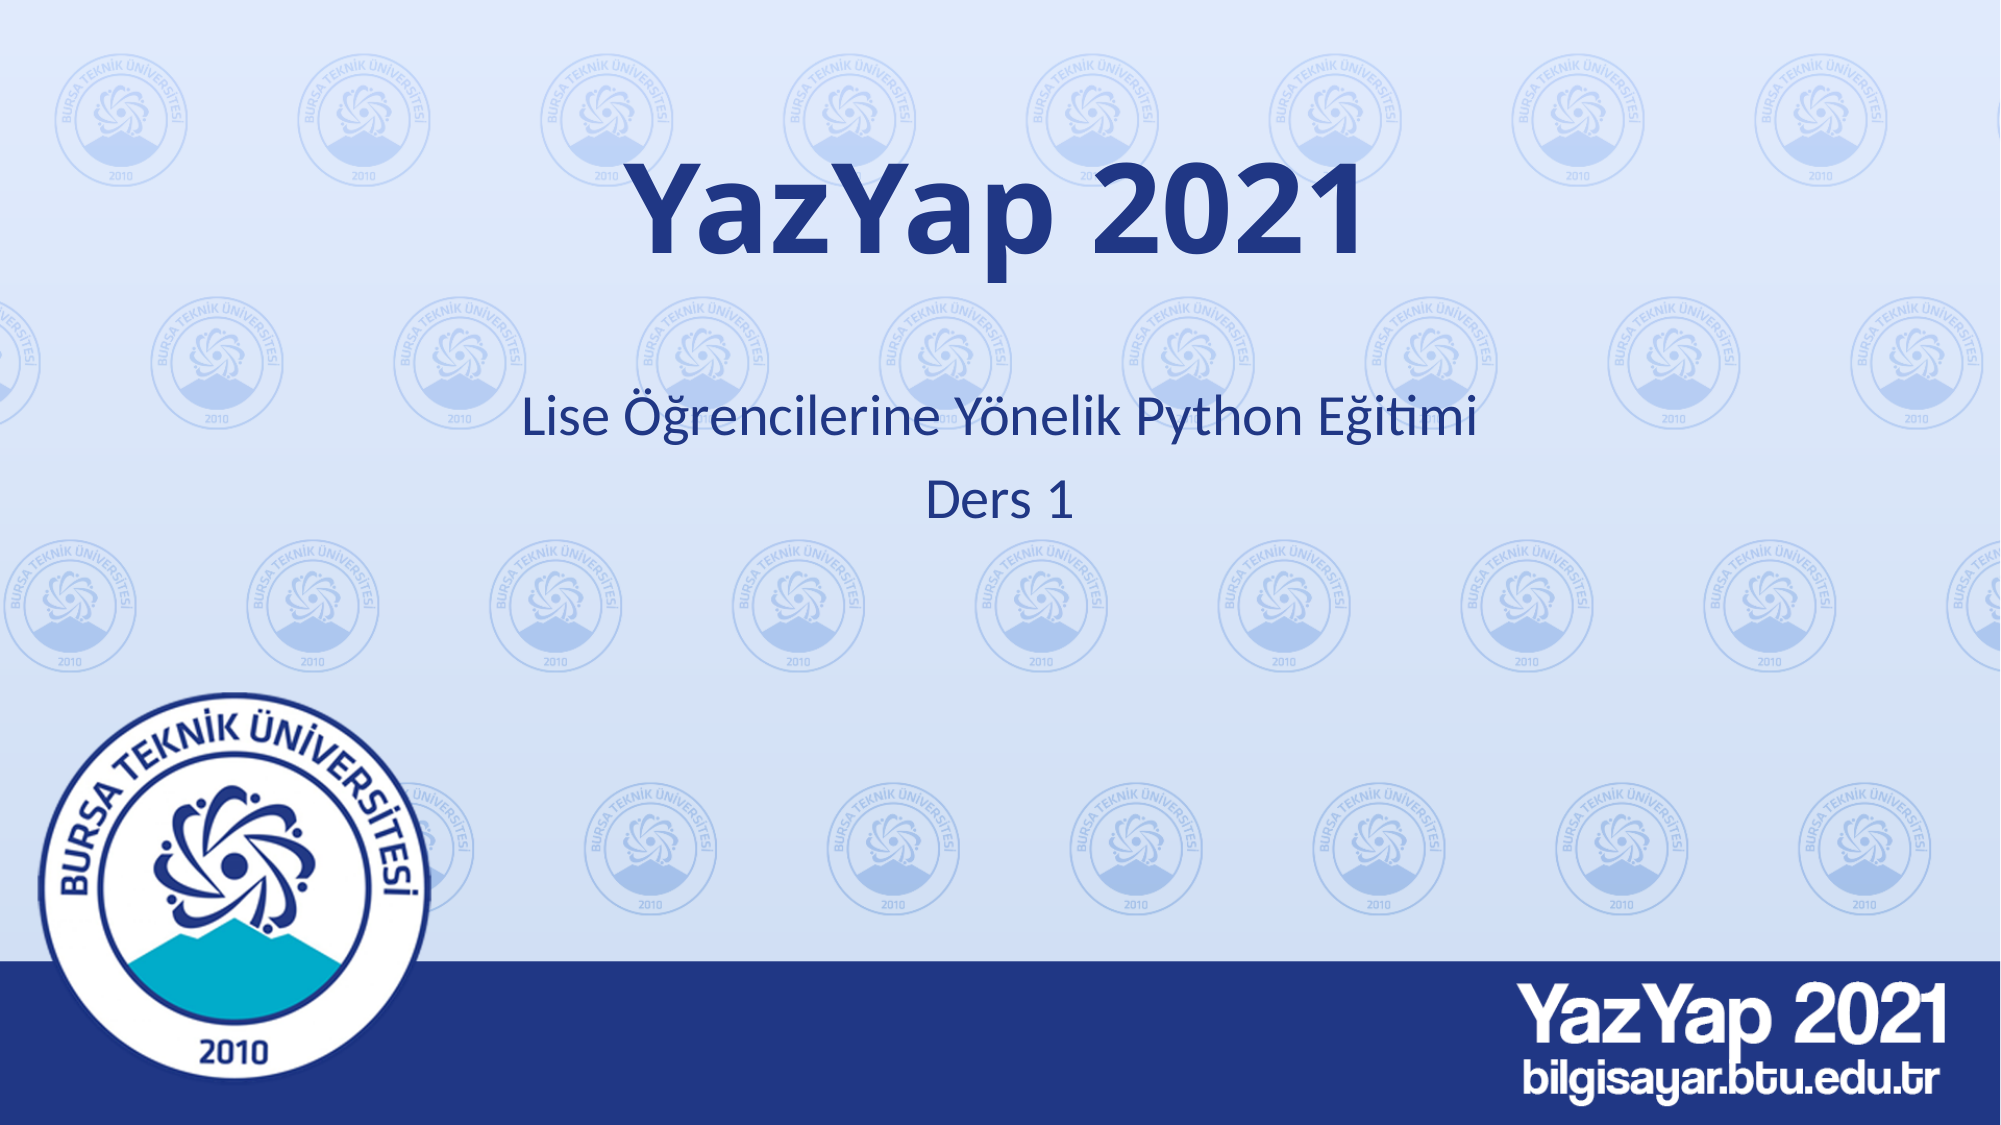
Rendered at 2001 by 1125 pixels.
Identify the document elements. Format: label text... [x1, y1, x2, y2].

picture [0, 0, 2001, 1125]
subtitle Lise Öğrencilerine Yönelik Python Eğitimi Ders 1 [249, 377, 1750, 662]
title YazYap 2021 [249, 125, 1750, 289]
